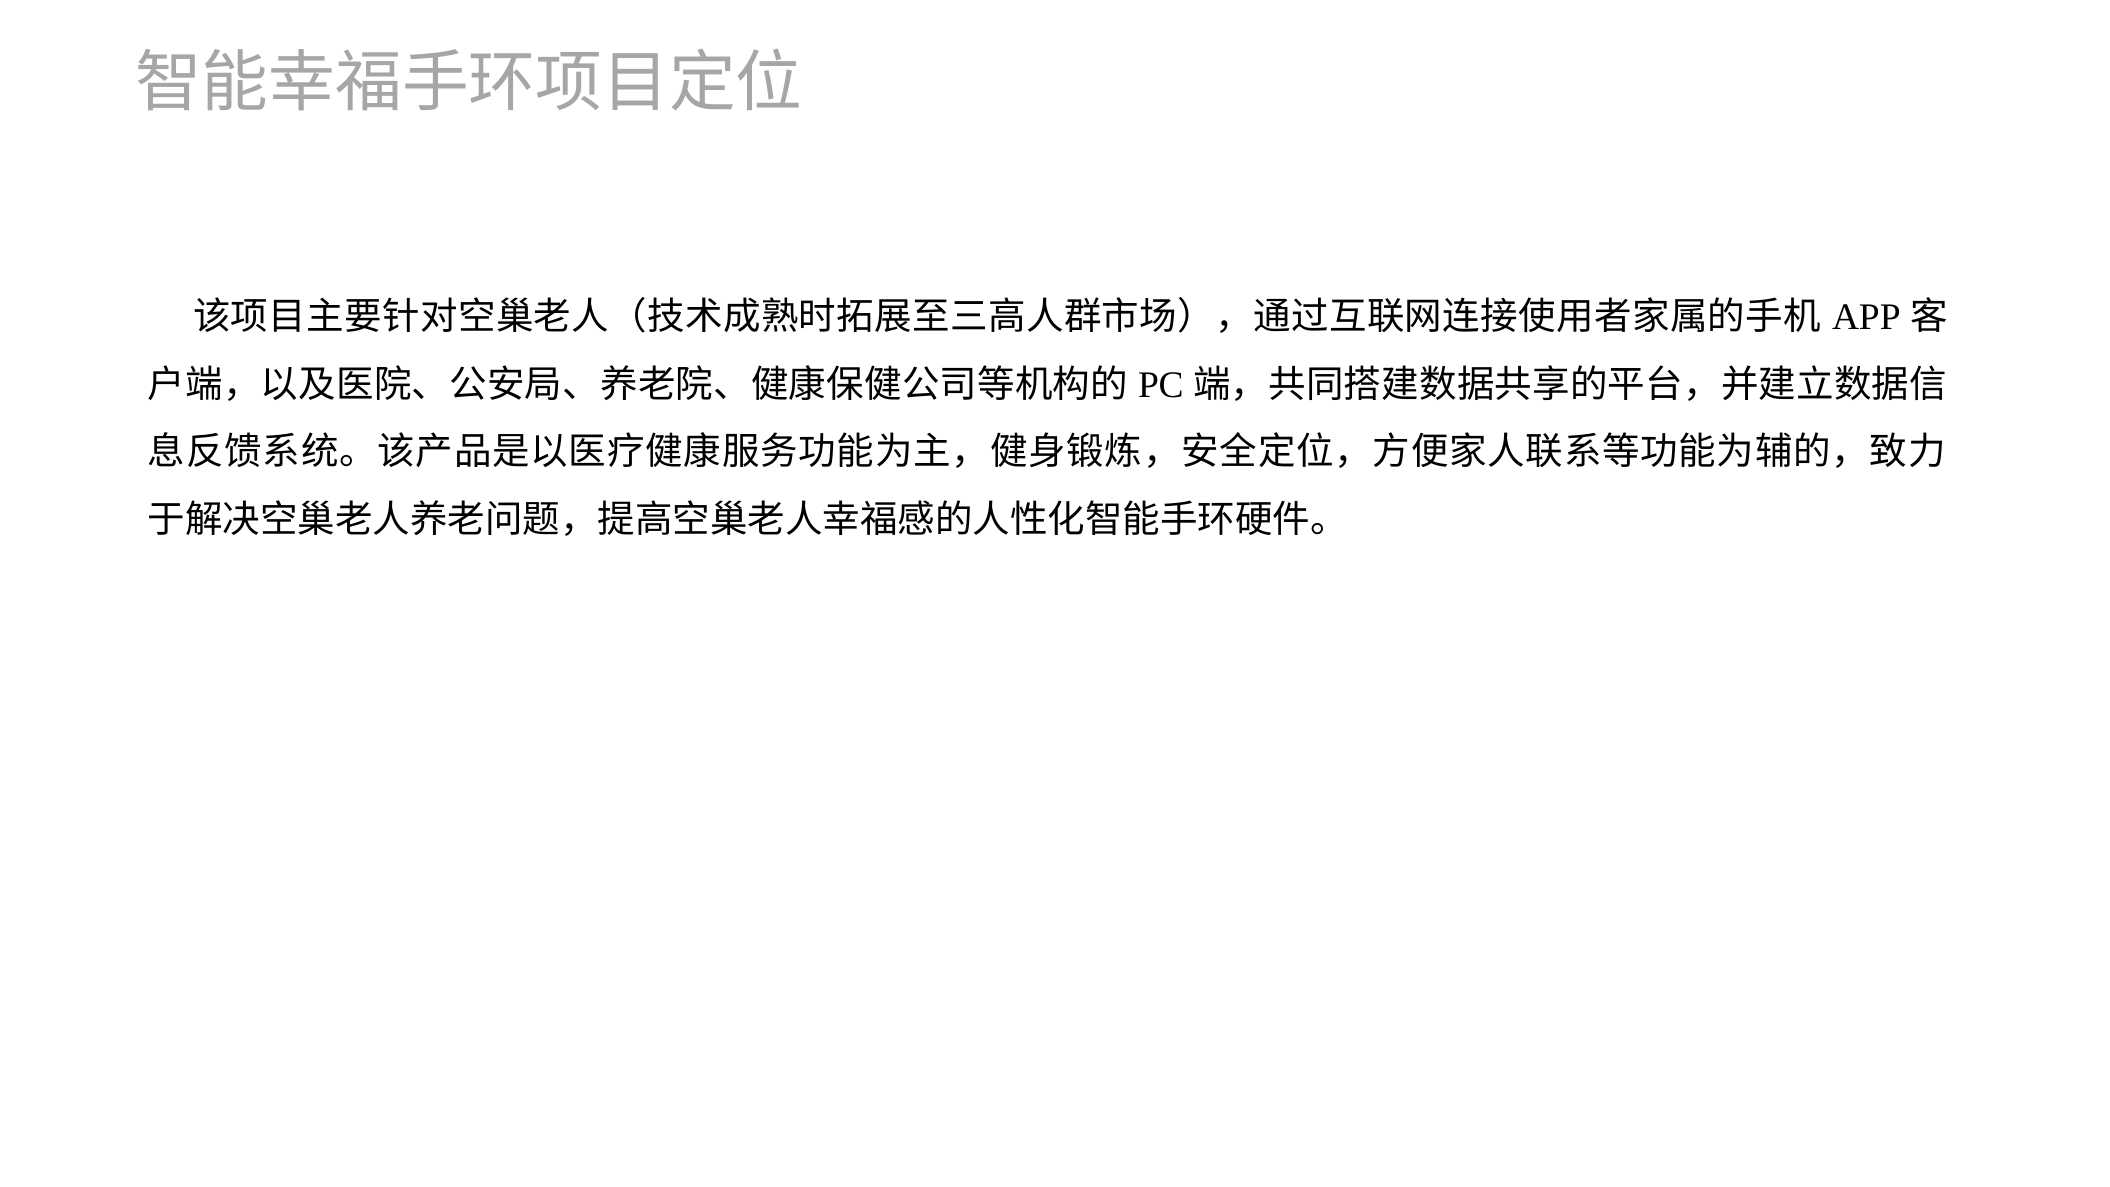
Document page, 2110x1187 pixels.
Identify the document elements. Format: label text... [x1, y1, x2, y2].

text_box 该项目主要针对空巢老人（技术成熟时拓展至三高人群市场），通过互联网连接使用者家属的手机APP客户端，以及医院、公安局、养老院、健康保健公司等机构的PC端，共同搭建数据共享的平台，并建立数据信息反馈系统。该产品是以医疗健康服务功能为主，健身锻炼，安全定位，方便家人联系等功能为辅的，致力于解决空巢老人养老问题，提高空巢老人幸福感的人性化智能手环硬件。 [133, 262, 1963, 548]
text_box 智能幸福手环项目定位 [135, 38, 974, 119]
